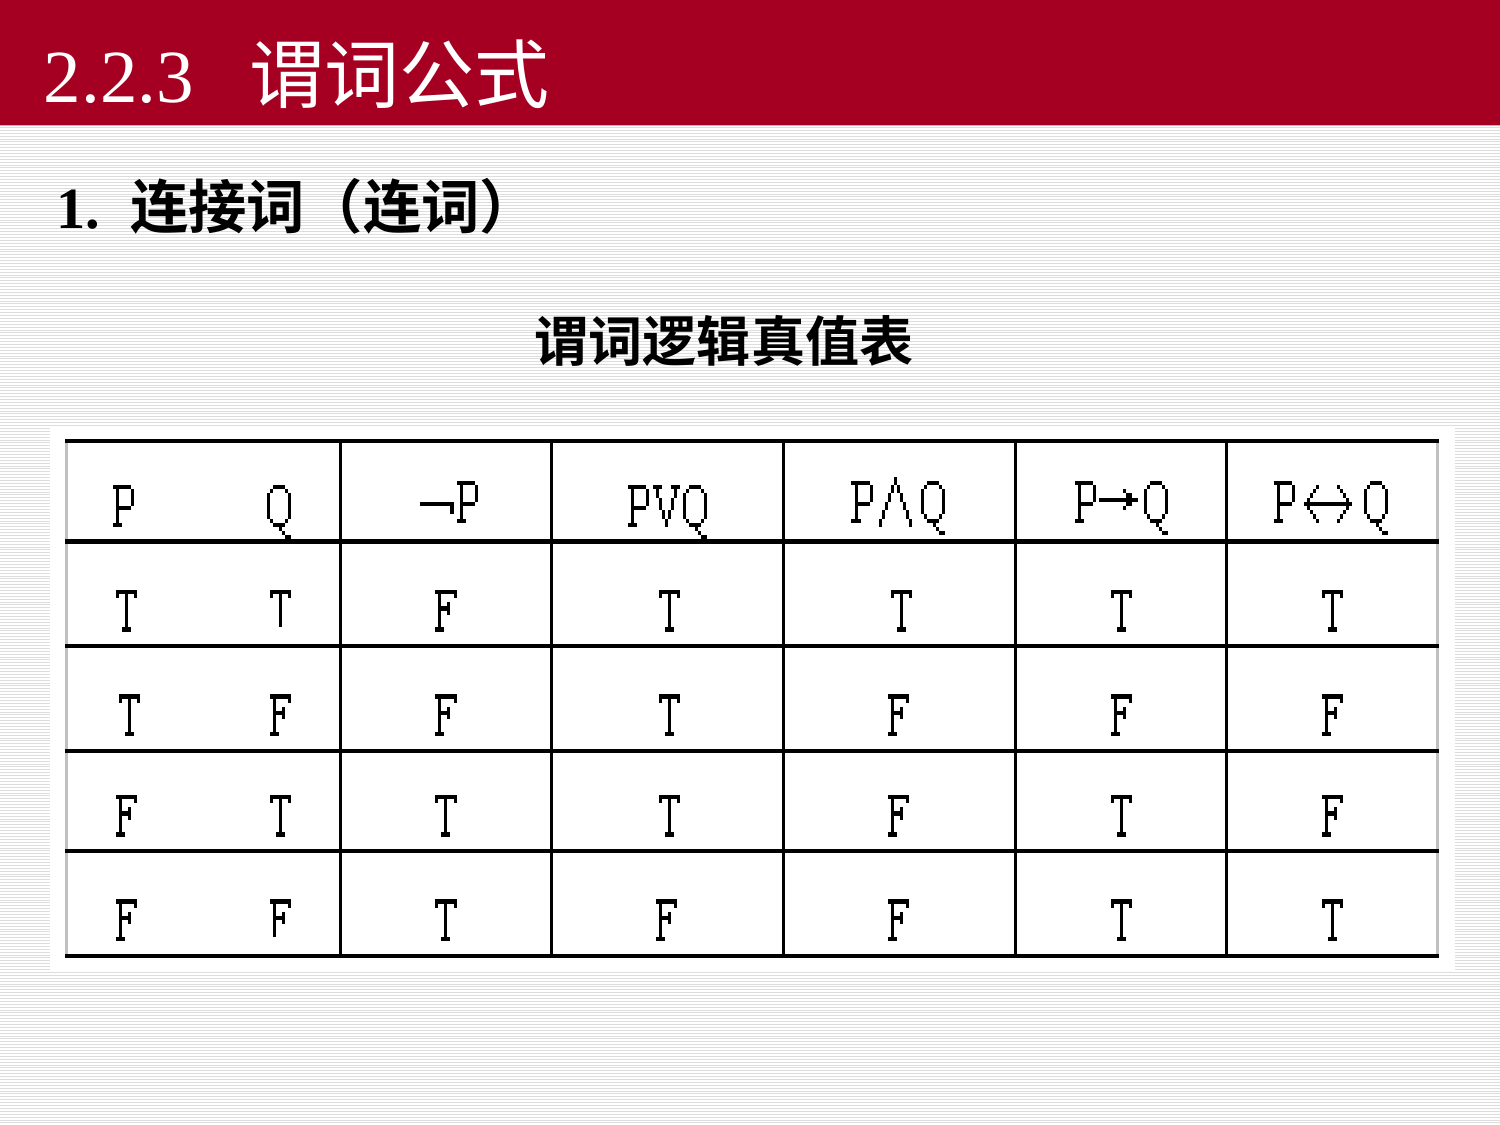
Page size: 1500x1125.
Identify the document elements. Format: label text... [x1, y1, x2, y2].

text_box 谓词逻辑真值表 [164, 299, 1297, 380]
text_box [49, 426, 1455, 972]
list 1. 连接词（连词） [40, 148, 1460, 302]
title 2.2.3 谓词公式 [0, 0, 1500, 126]
slide_number [1109, 1052, 1461, 1125]
